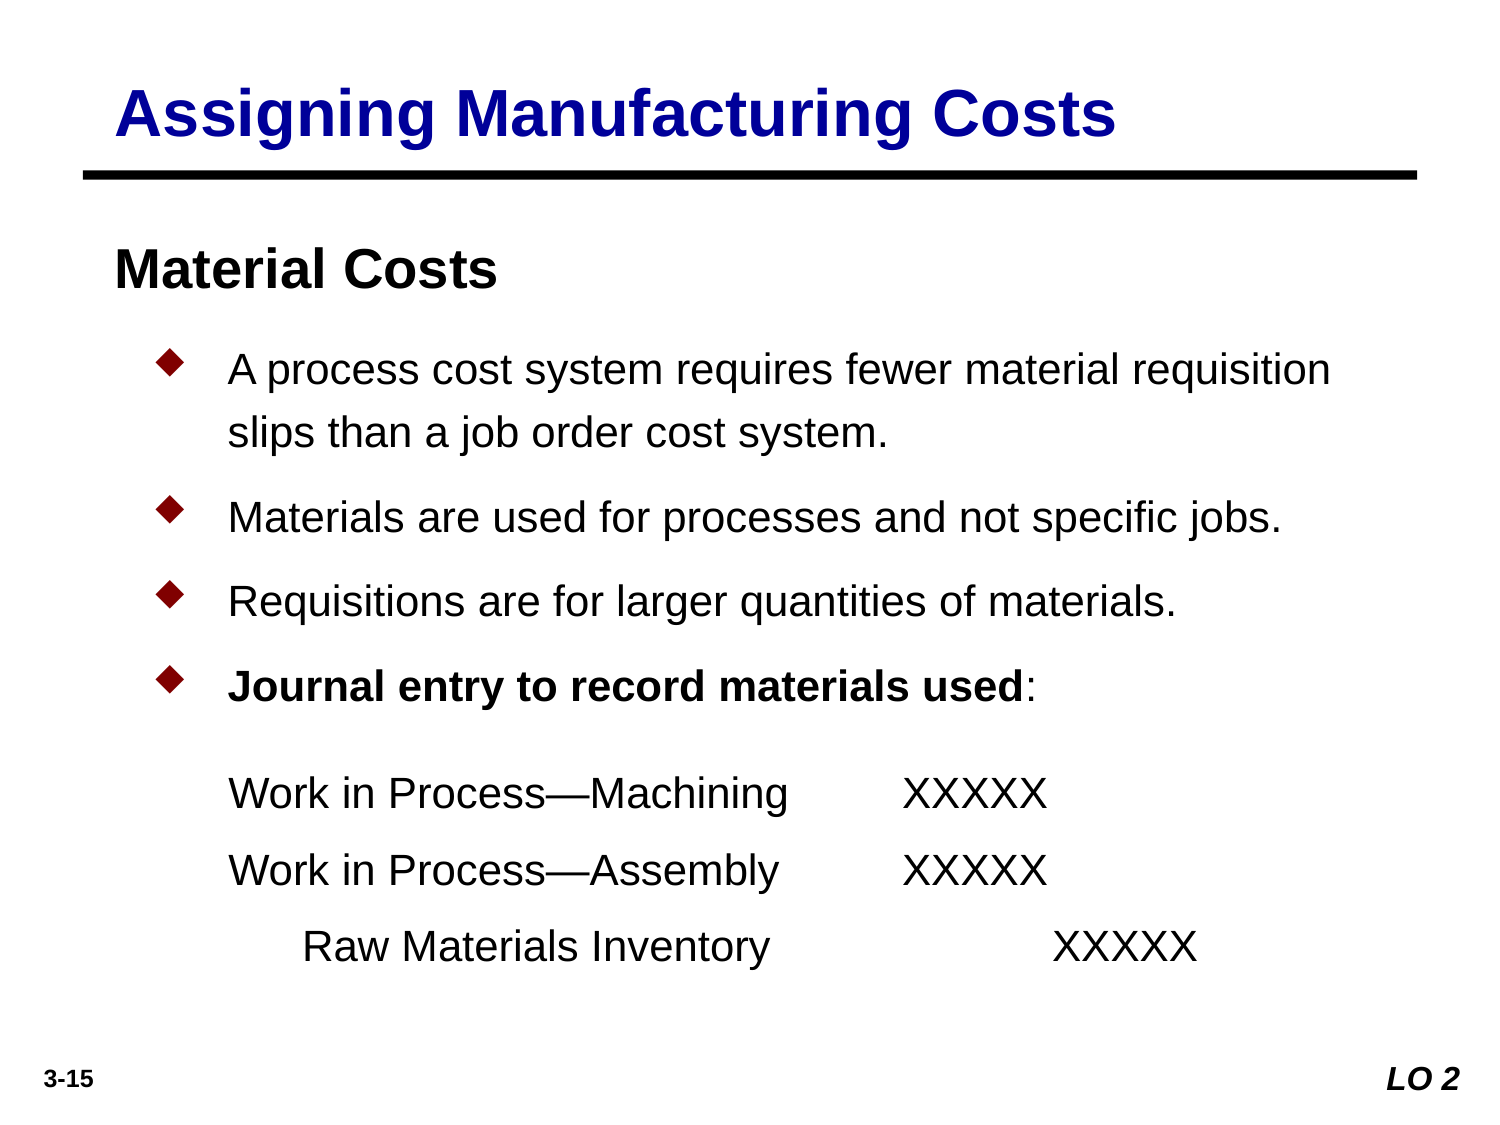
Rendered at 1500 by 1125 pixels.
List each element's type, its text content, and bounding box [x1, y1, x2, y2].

text_box Work in Process—Machining XXXXX Work in Process—Assembly XXXXX Raw Materials Inventory XXXXX [137, 737, 1425, 978]
text_box LO 2 [1324, 1049, 1475, 1105]
text_box Material Costs [99, 224, 1025, 308]
text_box A process cost system requires fewer material requisition slips than a job order cost system. Materials are used for processes and not specific jobs. Requisitions are for larger quantities of materials. Journal entry to record materials used: [99, 307, 1388, 783]
text_box Assigning Manufacturing Costs [99, 62, 1388, 155]
